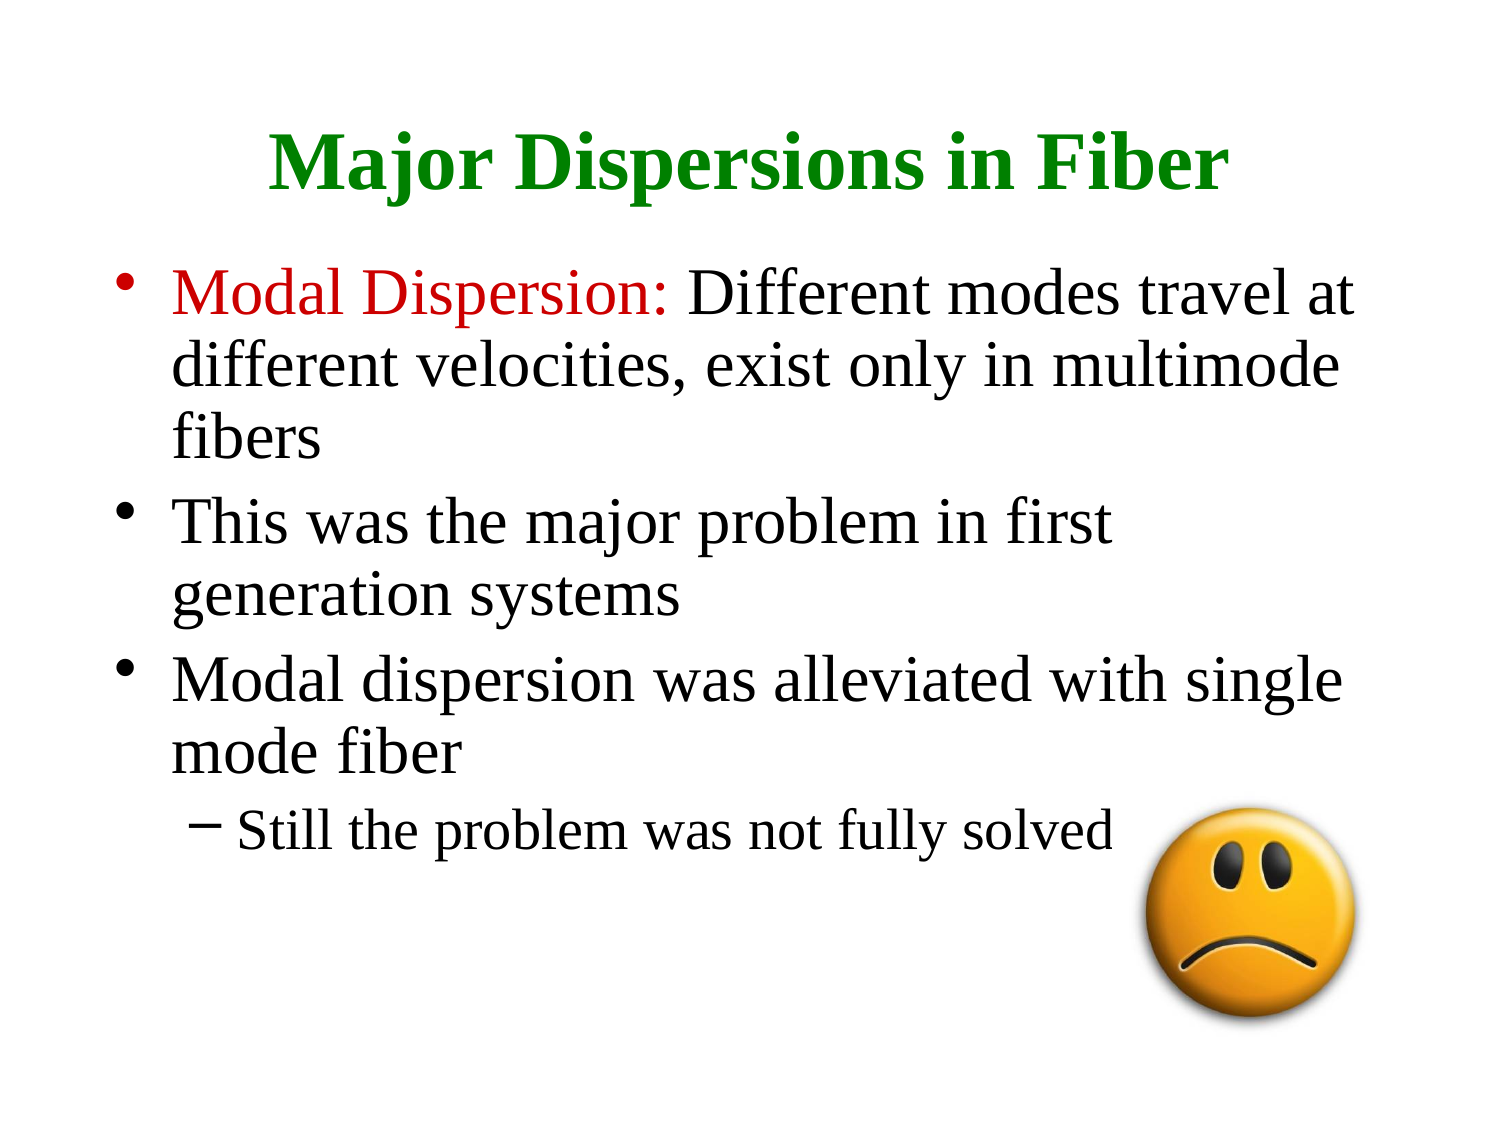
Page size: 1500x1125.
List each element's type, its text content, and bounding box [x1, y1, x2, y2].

picture [1112, 774, 1388, 1051]
list Modal Dispersion: Different modes travel at different velocities, exist only in multimode fibers This was the major problem in first generation systems Modal dispersion was alleviated with single mode fiber Still the problem was not fully solved [99, 249, 1426, 1088]
title Major Dispersions in Fiber [111, 99, 1388, 213]
